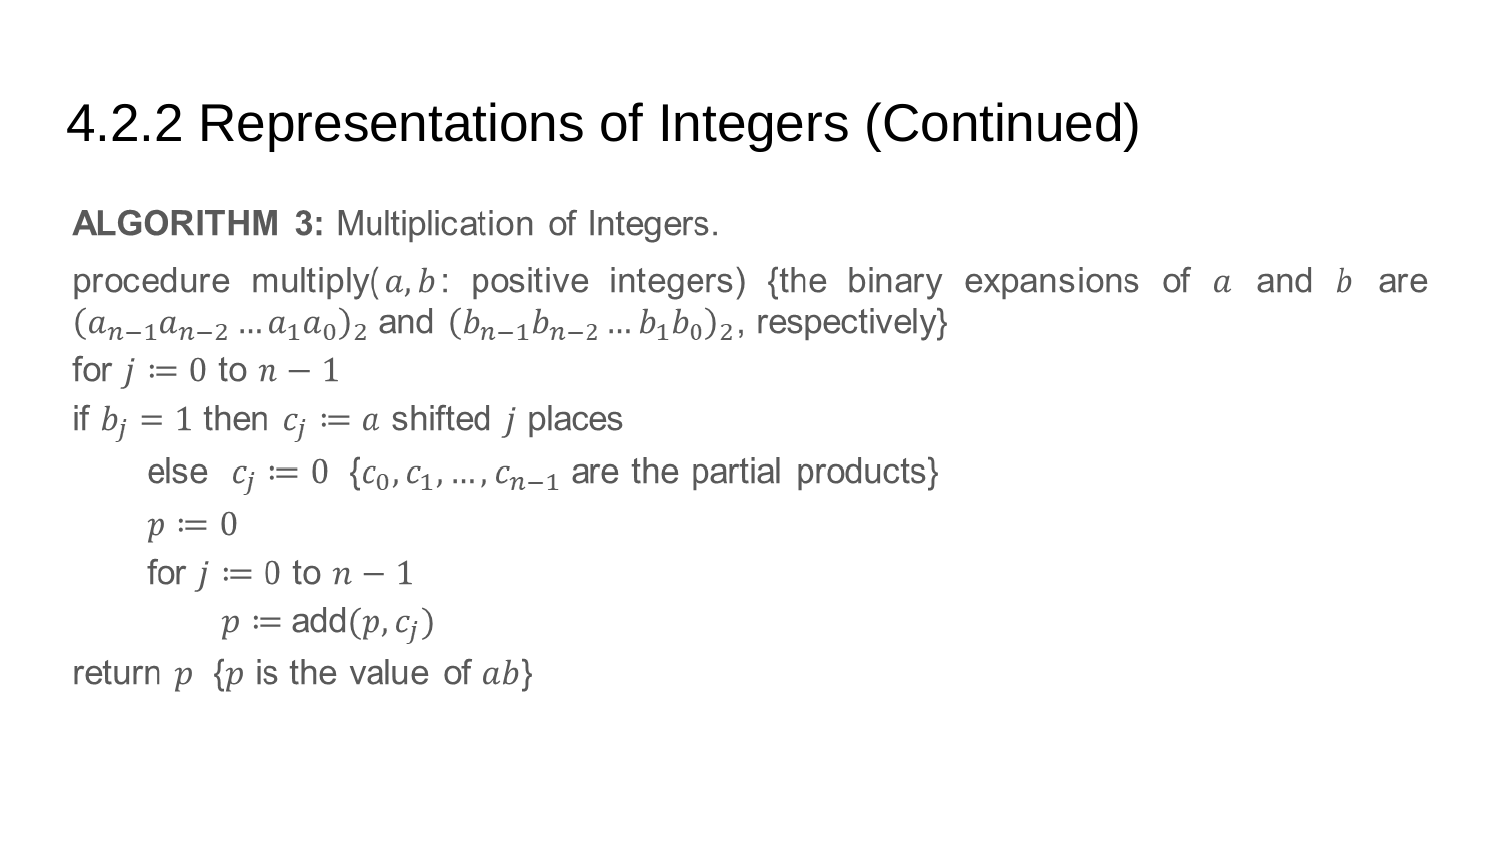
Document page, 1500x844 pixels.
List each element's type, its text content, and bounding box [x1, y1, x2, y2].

title 4.2.2 Representations of Integers (Continued) [51, 72, 1449, 167]
list [51, 189, 1449, 750]
